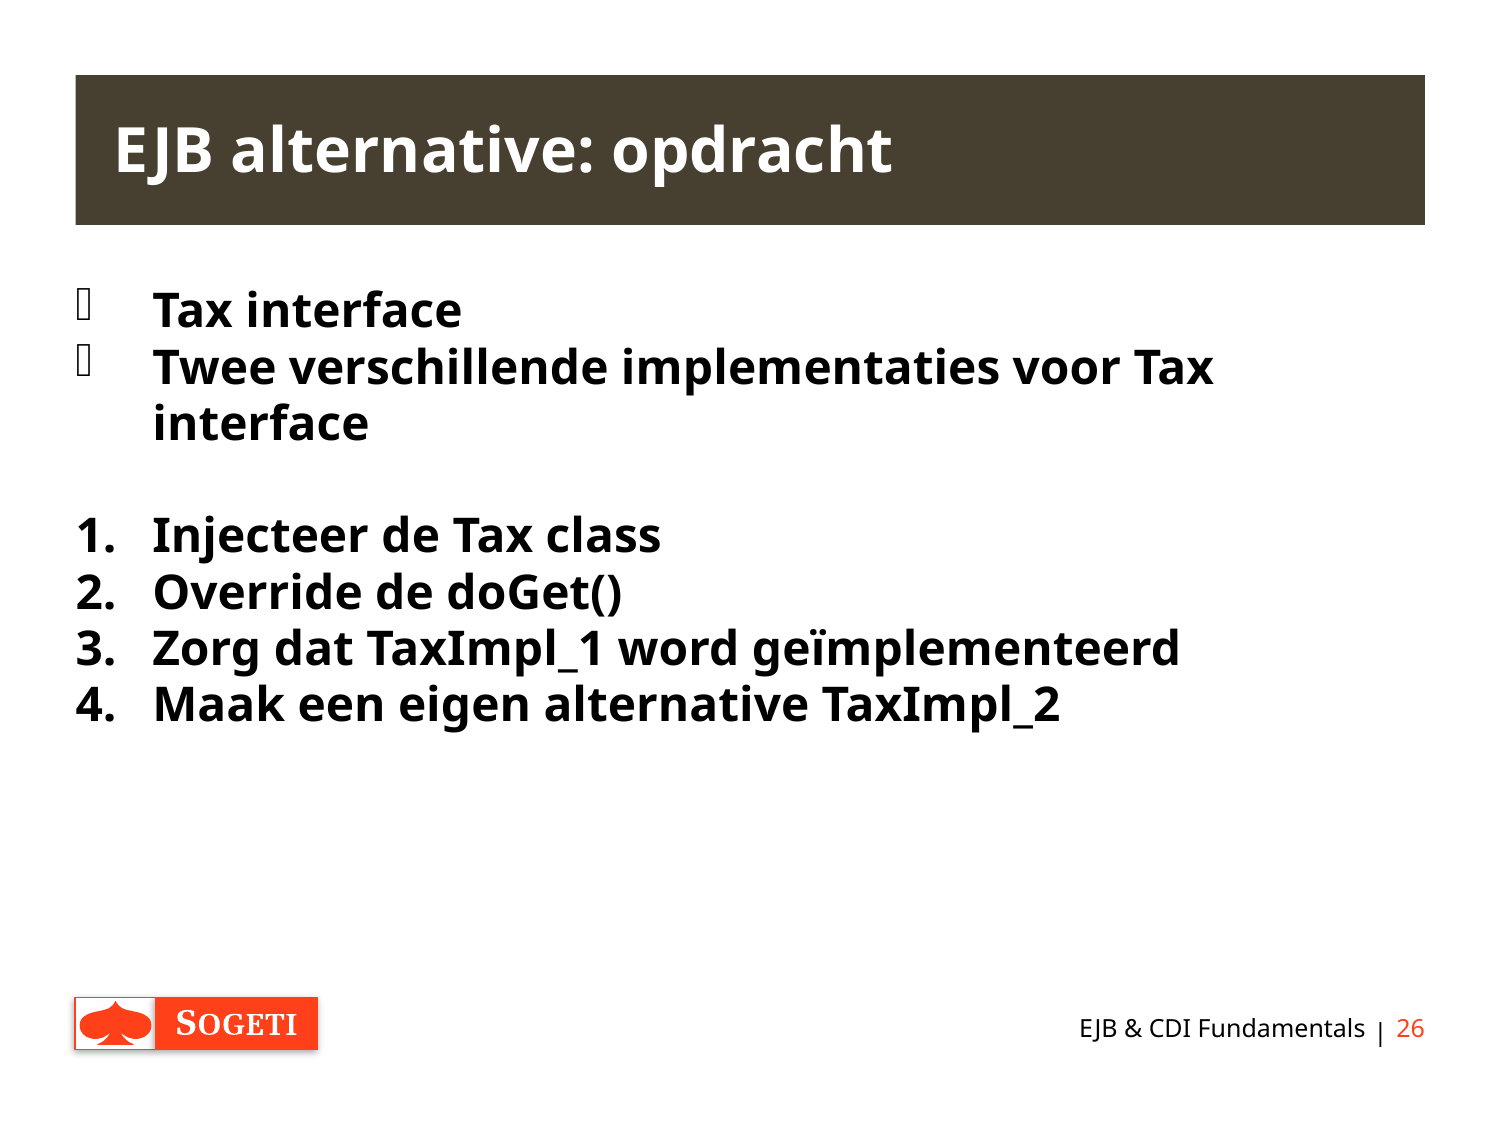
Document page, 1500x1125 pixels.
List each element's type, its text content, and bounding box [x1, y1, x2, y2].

list Tax interface Twee verschillende implementaties voor Tax interface Injecteer de Tax class Override de doGet() Zorg dat TaxImpl_1 word geïmplementeerd Maak een eigen alternative TaxImpl_2 [75, 281, 1425, 946]
title EJB alternative: opdracht [75, 75, 1425, 225]
slide_number 26 [1389, 1005, 1425, 1048]
footer EJB & CDI Fundamentals [356, 1005, 1366, 1048]
